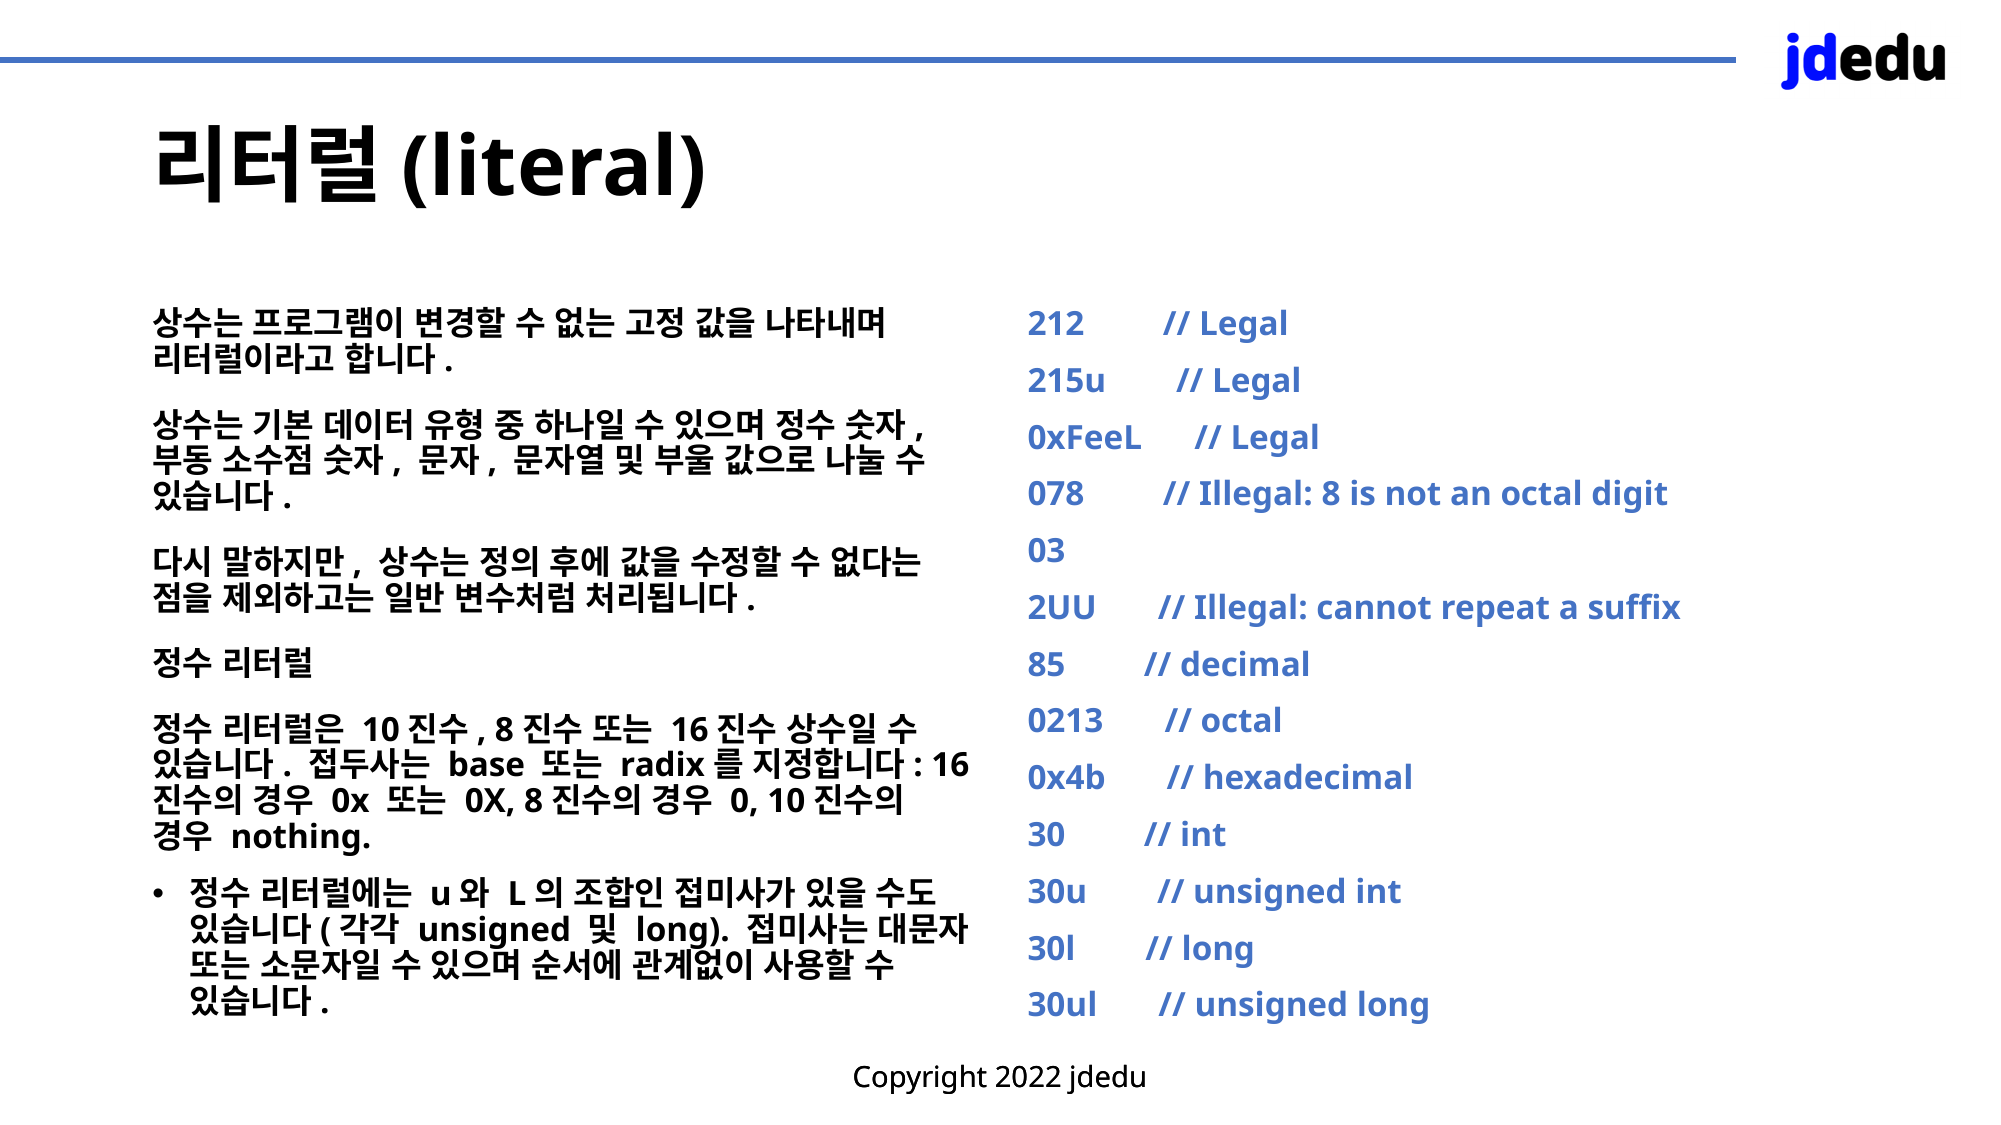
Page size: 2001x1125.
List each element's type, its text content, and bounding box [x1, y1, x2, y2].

picture [1764, 21, 1961, 99]
list 212 // Legal 215u // Legal 0xFeeL // Legal 078 // Illegal: 8 is not an octal digit 03 2UU // Illegal: cannot repeat a suffix 85 // decimal 0213 // octal 0x4b // hexadecimal 30 // int 30u // unsigned int 30l // long 30ul // unsigned long [1012, 299, 1863, 1014]
list 상수는 프로그램이 변경할 수 없는 고정 값을 나타내며 리터럴이라고 합니다. 상수는 기본 데이터 유형 중 하나일 수 있으며 정수 숫자, 부동 소수점 숫자, 문자, 문자열 및 부울 값으로 나눌 수 있습니다. 다시 말하지만, 상수는 정의 후에 값을 수정할 수 없다는 점을 제외하고는 일반 변수처럼 처리됩니다. 정수 리터럴 정수 리터럴은 10진수, 8진수 또는 16진수 상수일 수 있습니다. 접두사는 base 또는 radix를 지정합니다: 16진수의 경우 0x 또는 0X, 8진수의 경우 0, 10진수의 경우 nothing. 정수 리터럴에는 u와 L의 조합인 접미사가 있을 수도 있습니다(각각 unsigned 및 long). 접미사는 대문자 또는 소문자일 수 있으며 순서에 관계없이 사용할 수 있습니다. [137, 299, 988, 1014]
title 리터럴(literal) [137, 59, 1863, 278]
